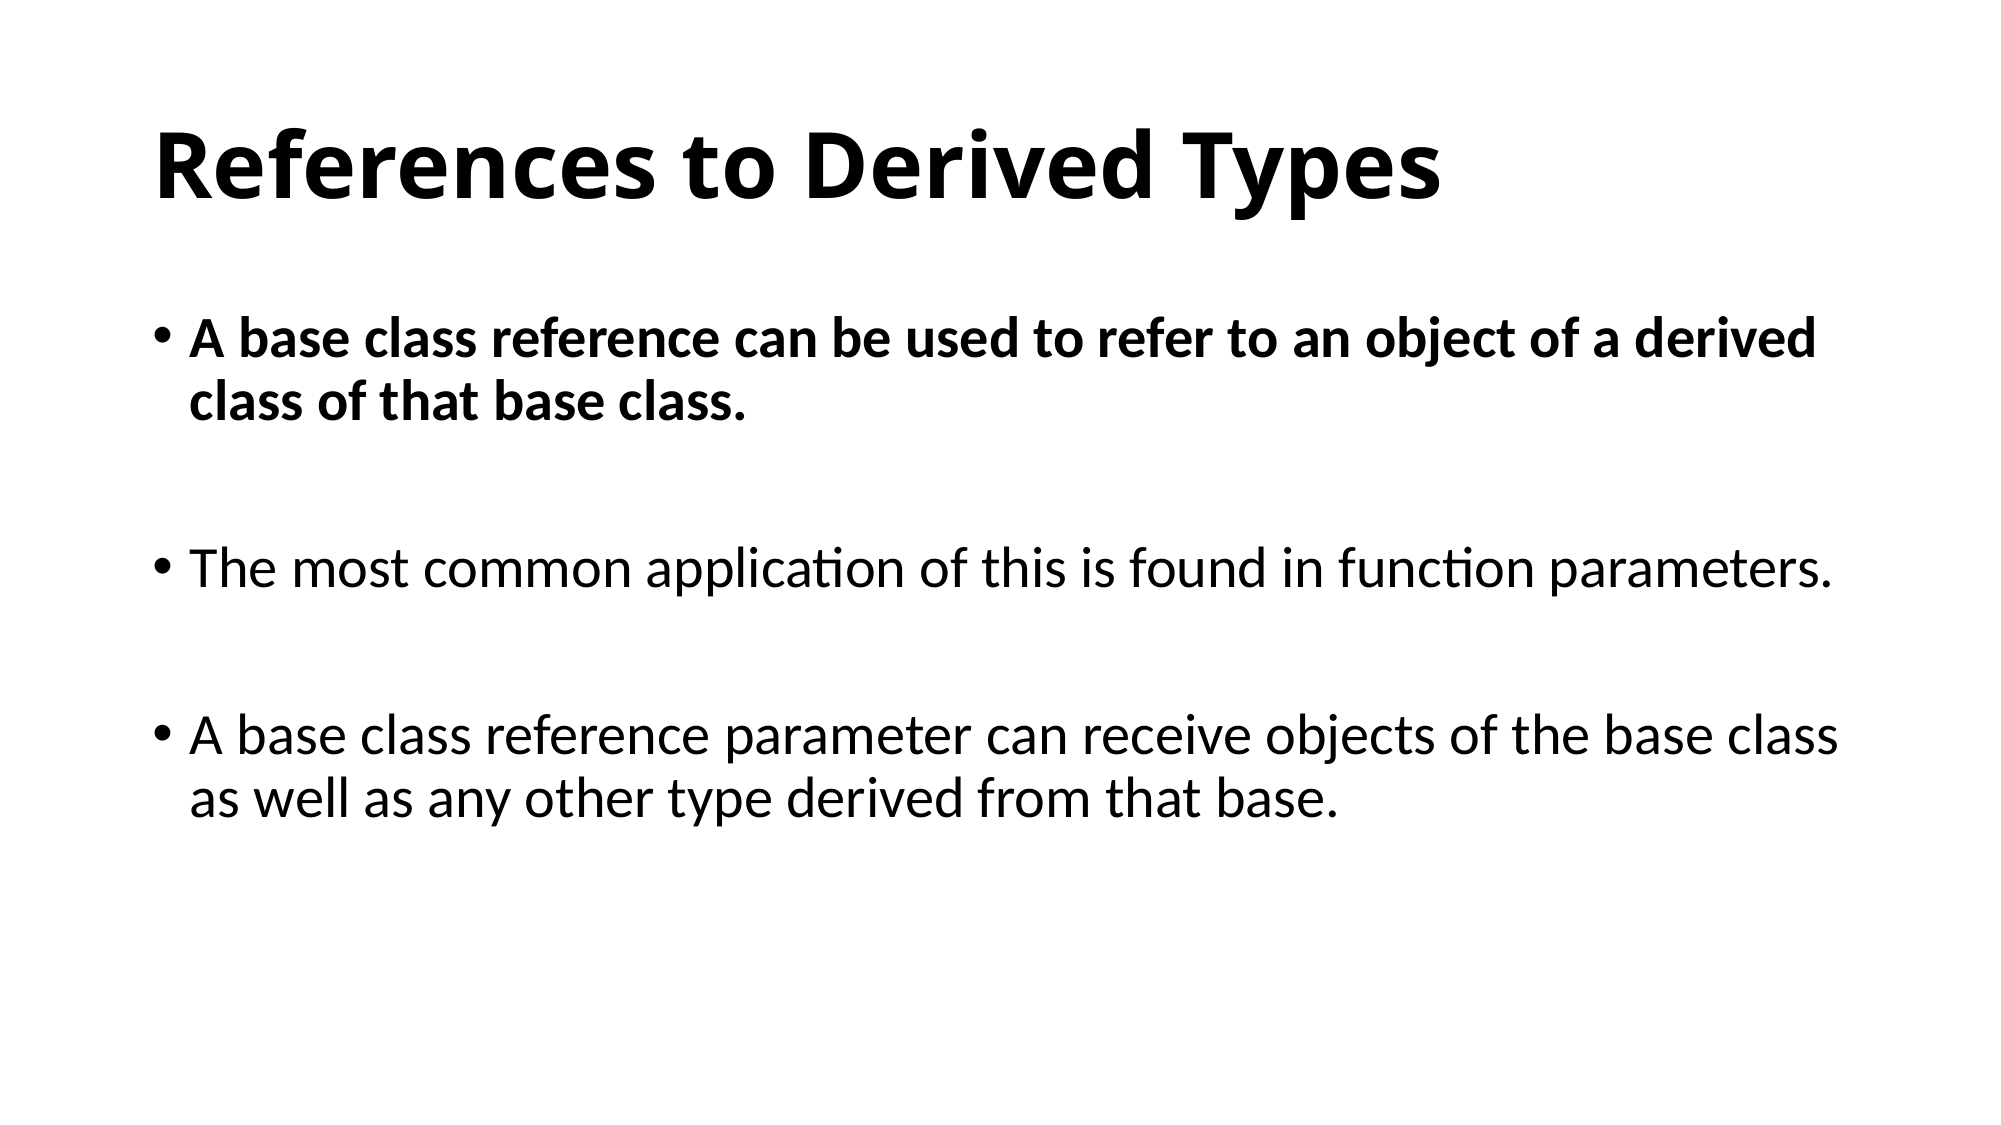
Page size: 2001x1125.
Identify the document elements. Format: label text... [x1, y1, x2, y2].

title References to Derived Types [137, 59, 1863, 278]
list A base class reference can be used to refer to an object of a derived class of that base class. The most common application of this is found in function parameters. A base class reference parameter can receive objects of the base class as well as any other type derived from that base. [137, 299, 1863, 1014]
